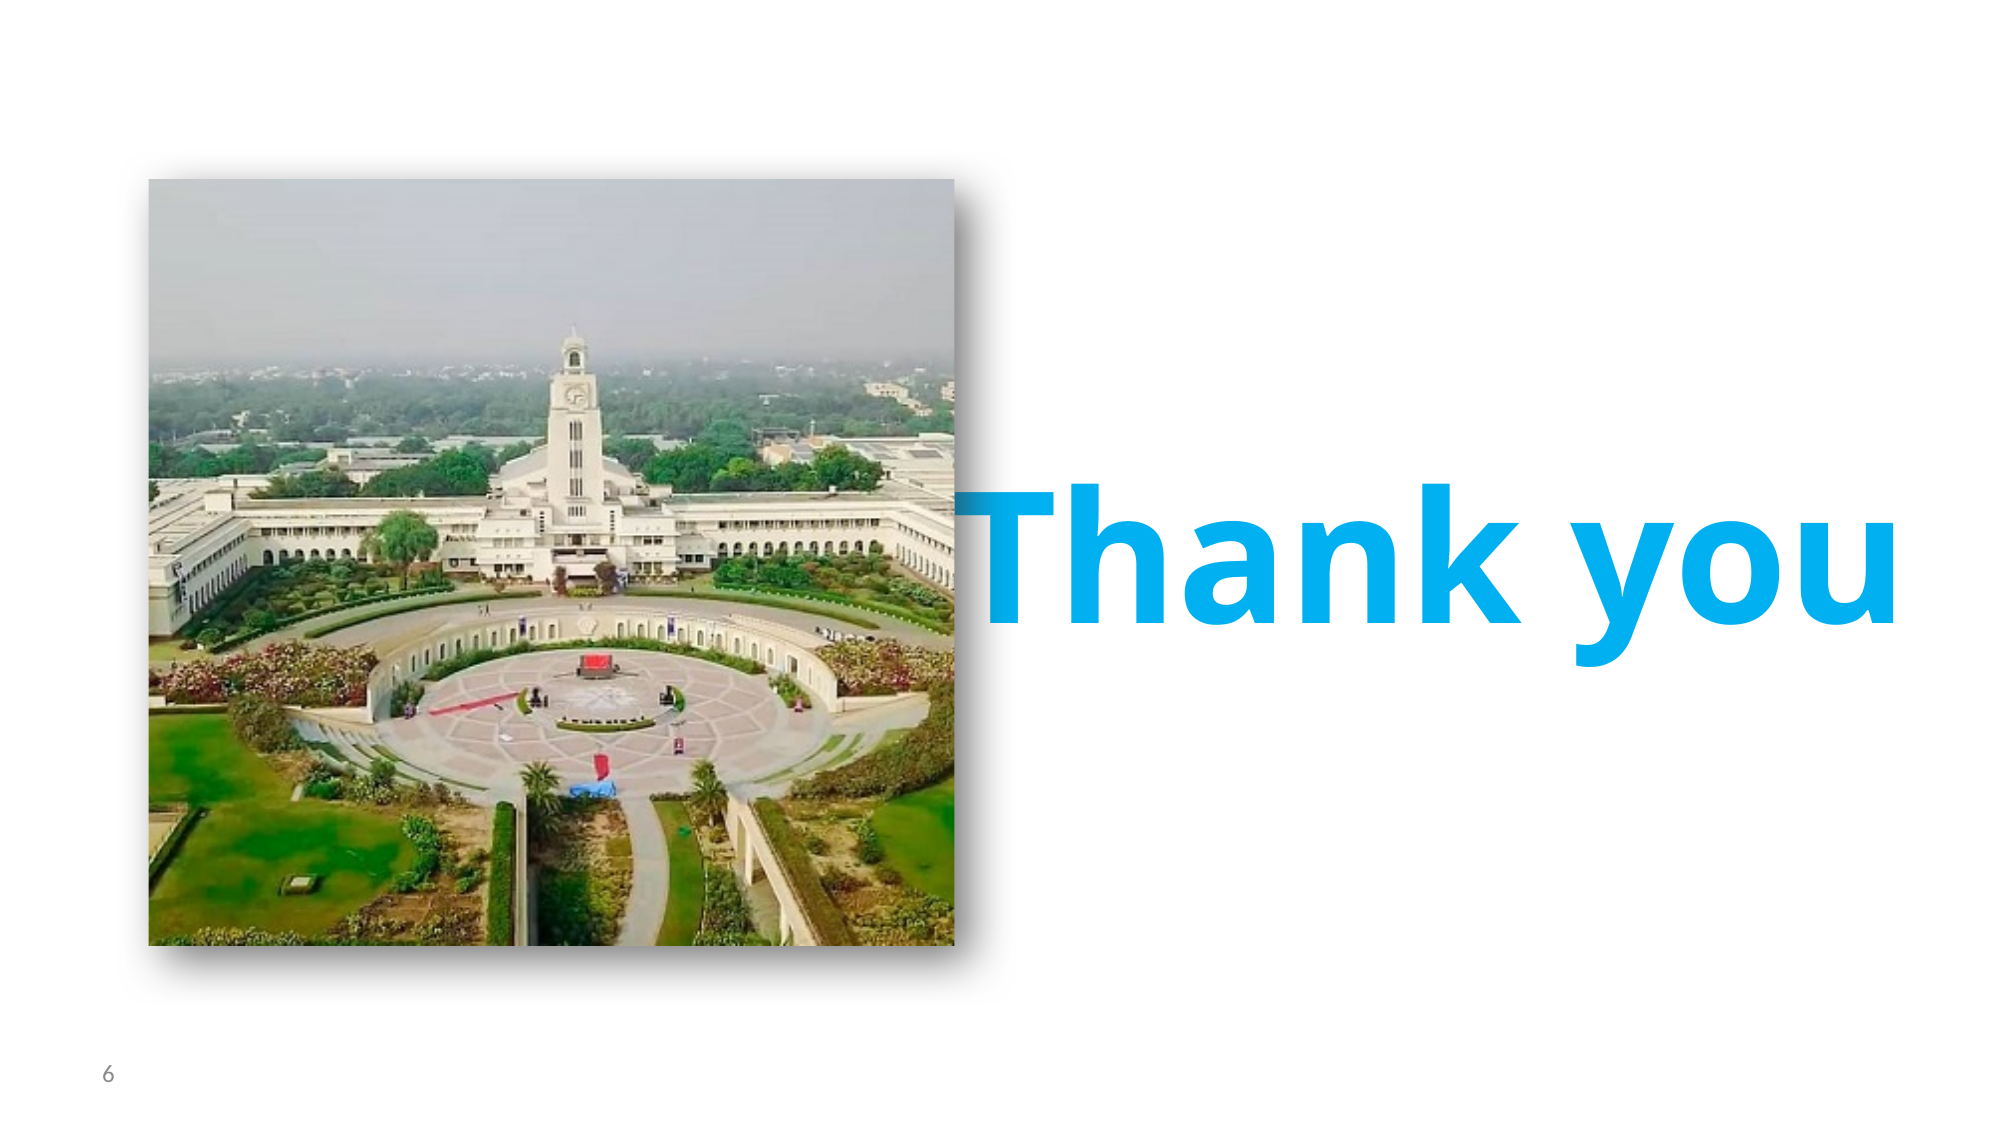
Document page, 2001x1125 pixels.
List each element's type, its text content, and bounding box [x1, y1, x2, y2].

slide_number 6 [87, 1042, 261, 1103]
picture [148, 179, 955, 946]
title Thank you [1004, 454, 1925, 671]
